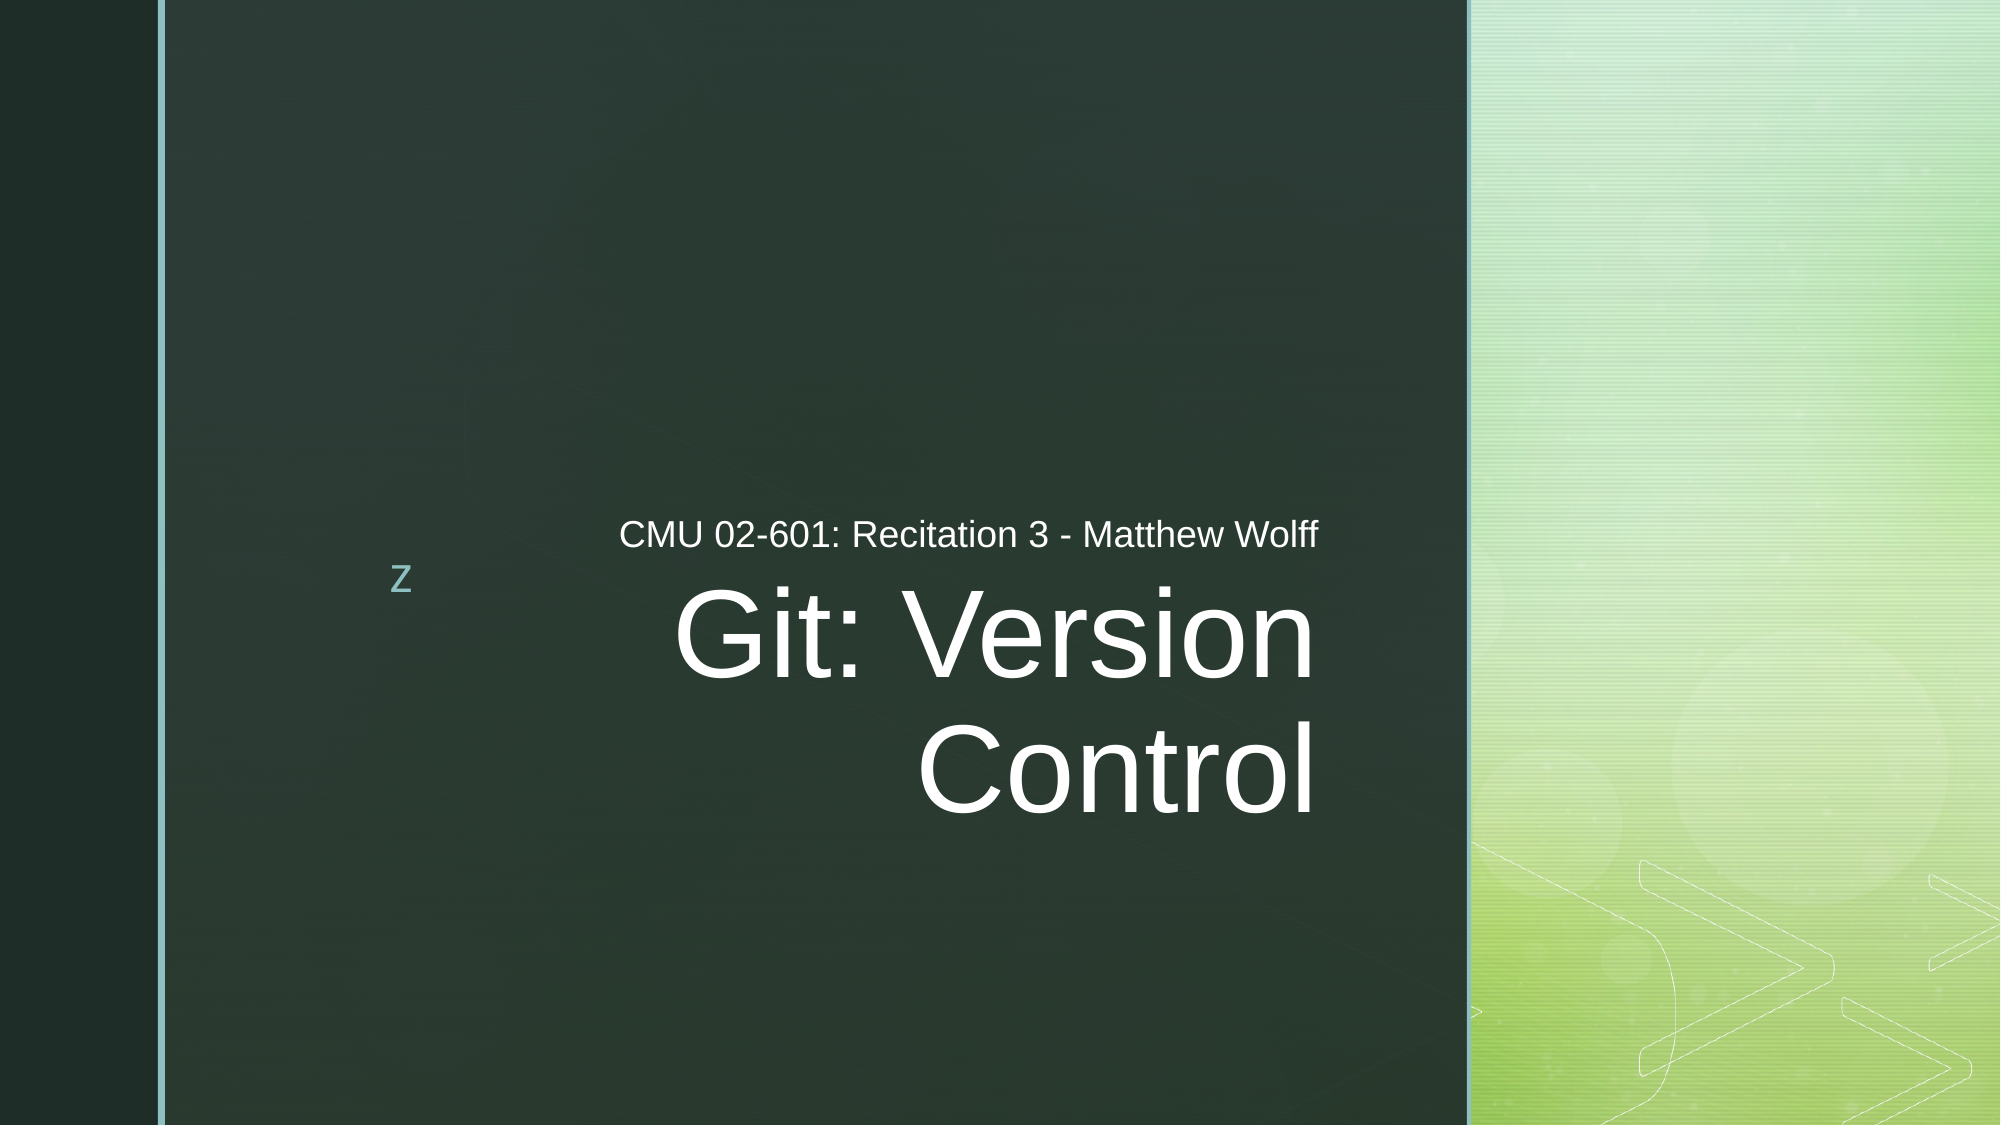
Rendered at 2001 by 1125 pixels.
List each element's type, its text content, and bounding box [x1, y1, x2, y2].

subtitle CMU 02-601: Recitation 3 - Matthew Wolff [454, 372, 1334, 563]
picture [1472, 0, 2001, 1125]
title Git: Version Control [428, 562, 1334, 935]
